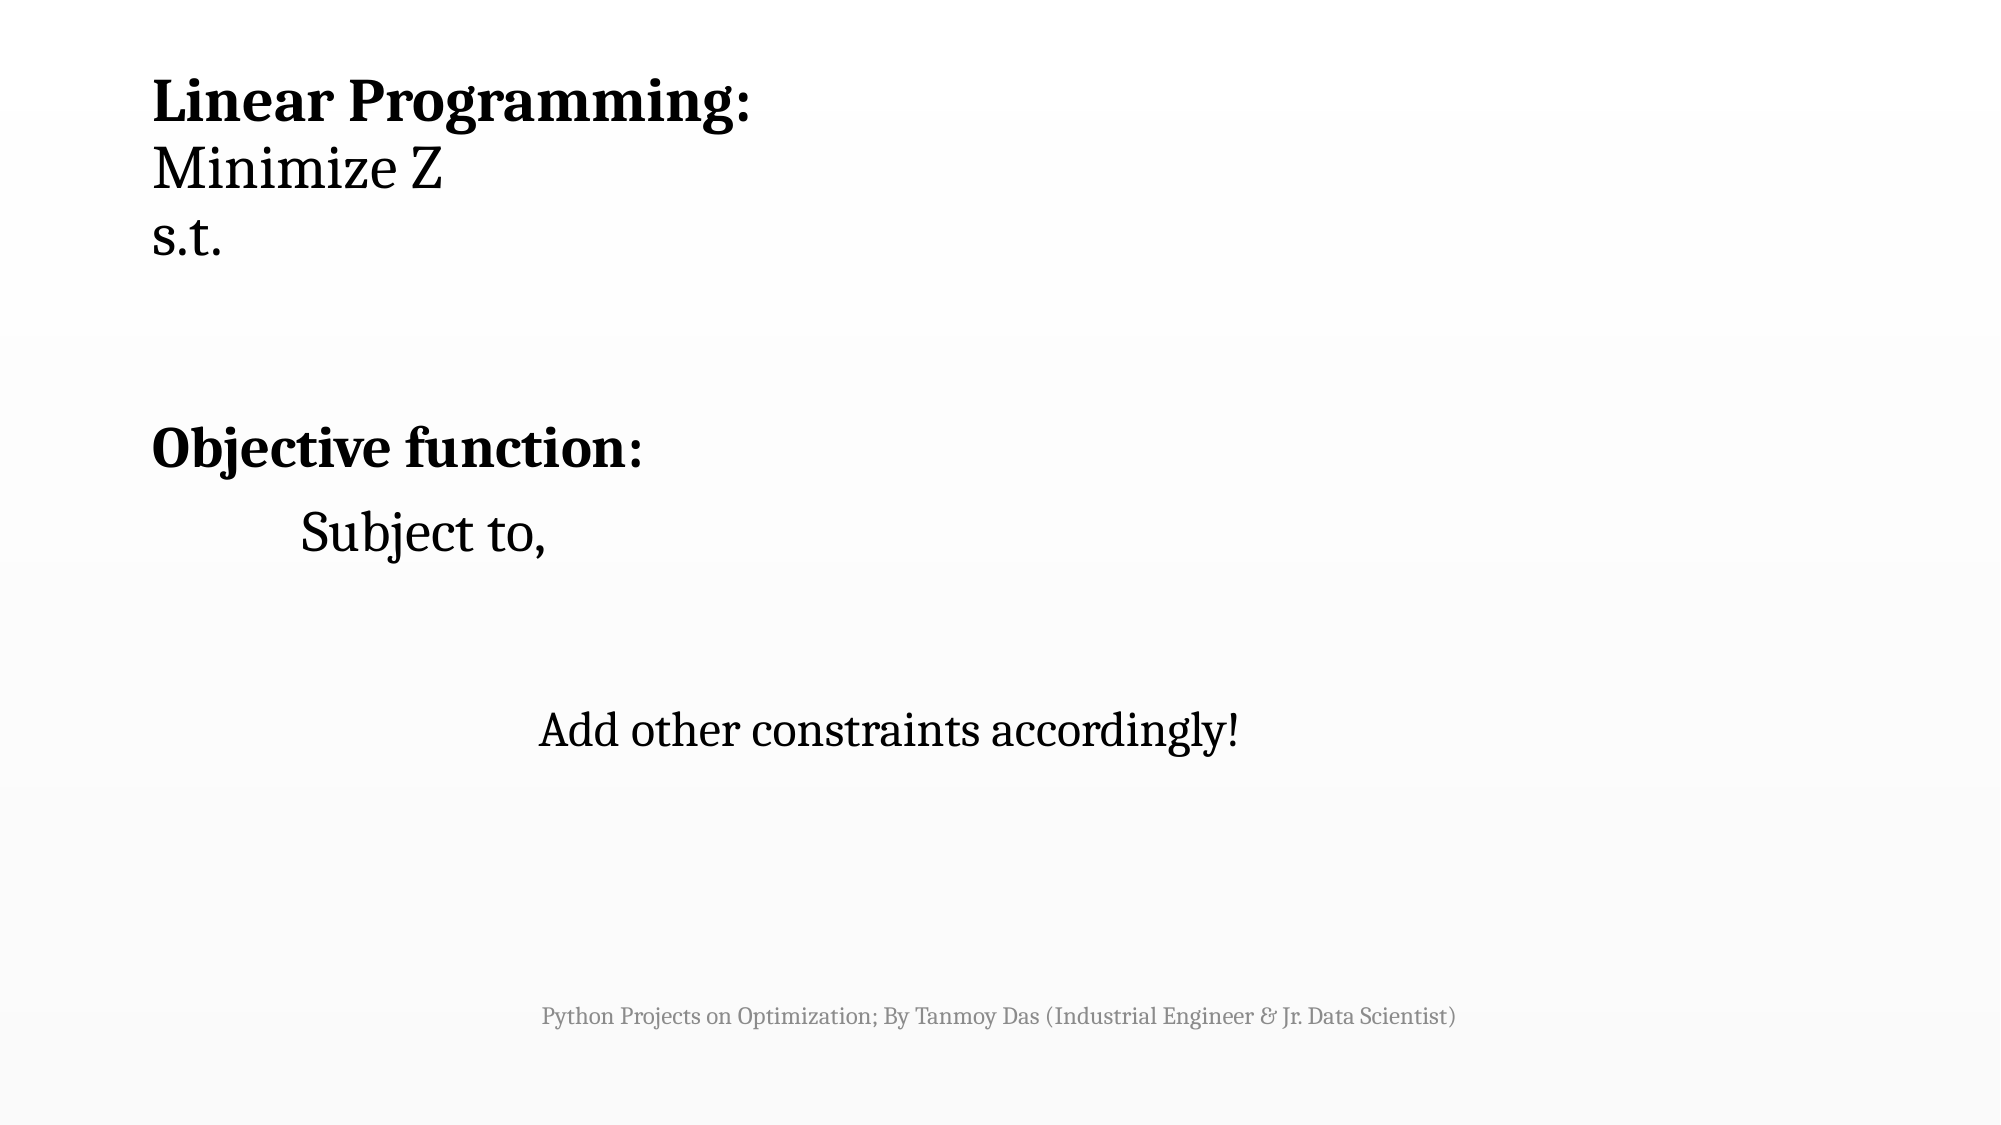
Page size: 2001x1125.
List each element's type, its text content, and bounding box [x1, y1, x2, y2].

footer Python Projects on Optimization; By Tanmoy Das (Industrial Engineer & Jr. Data Scientist) [485, 1003, 1515, 1027]
